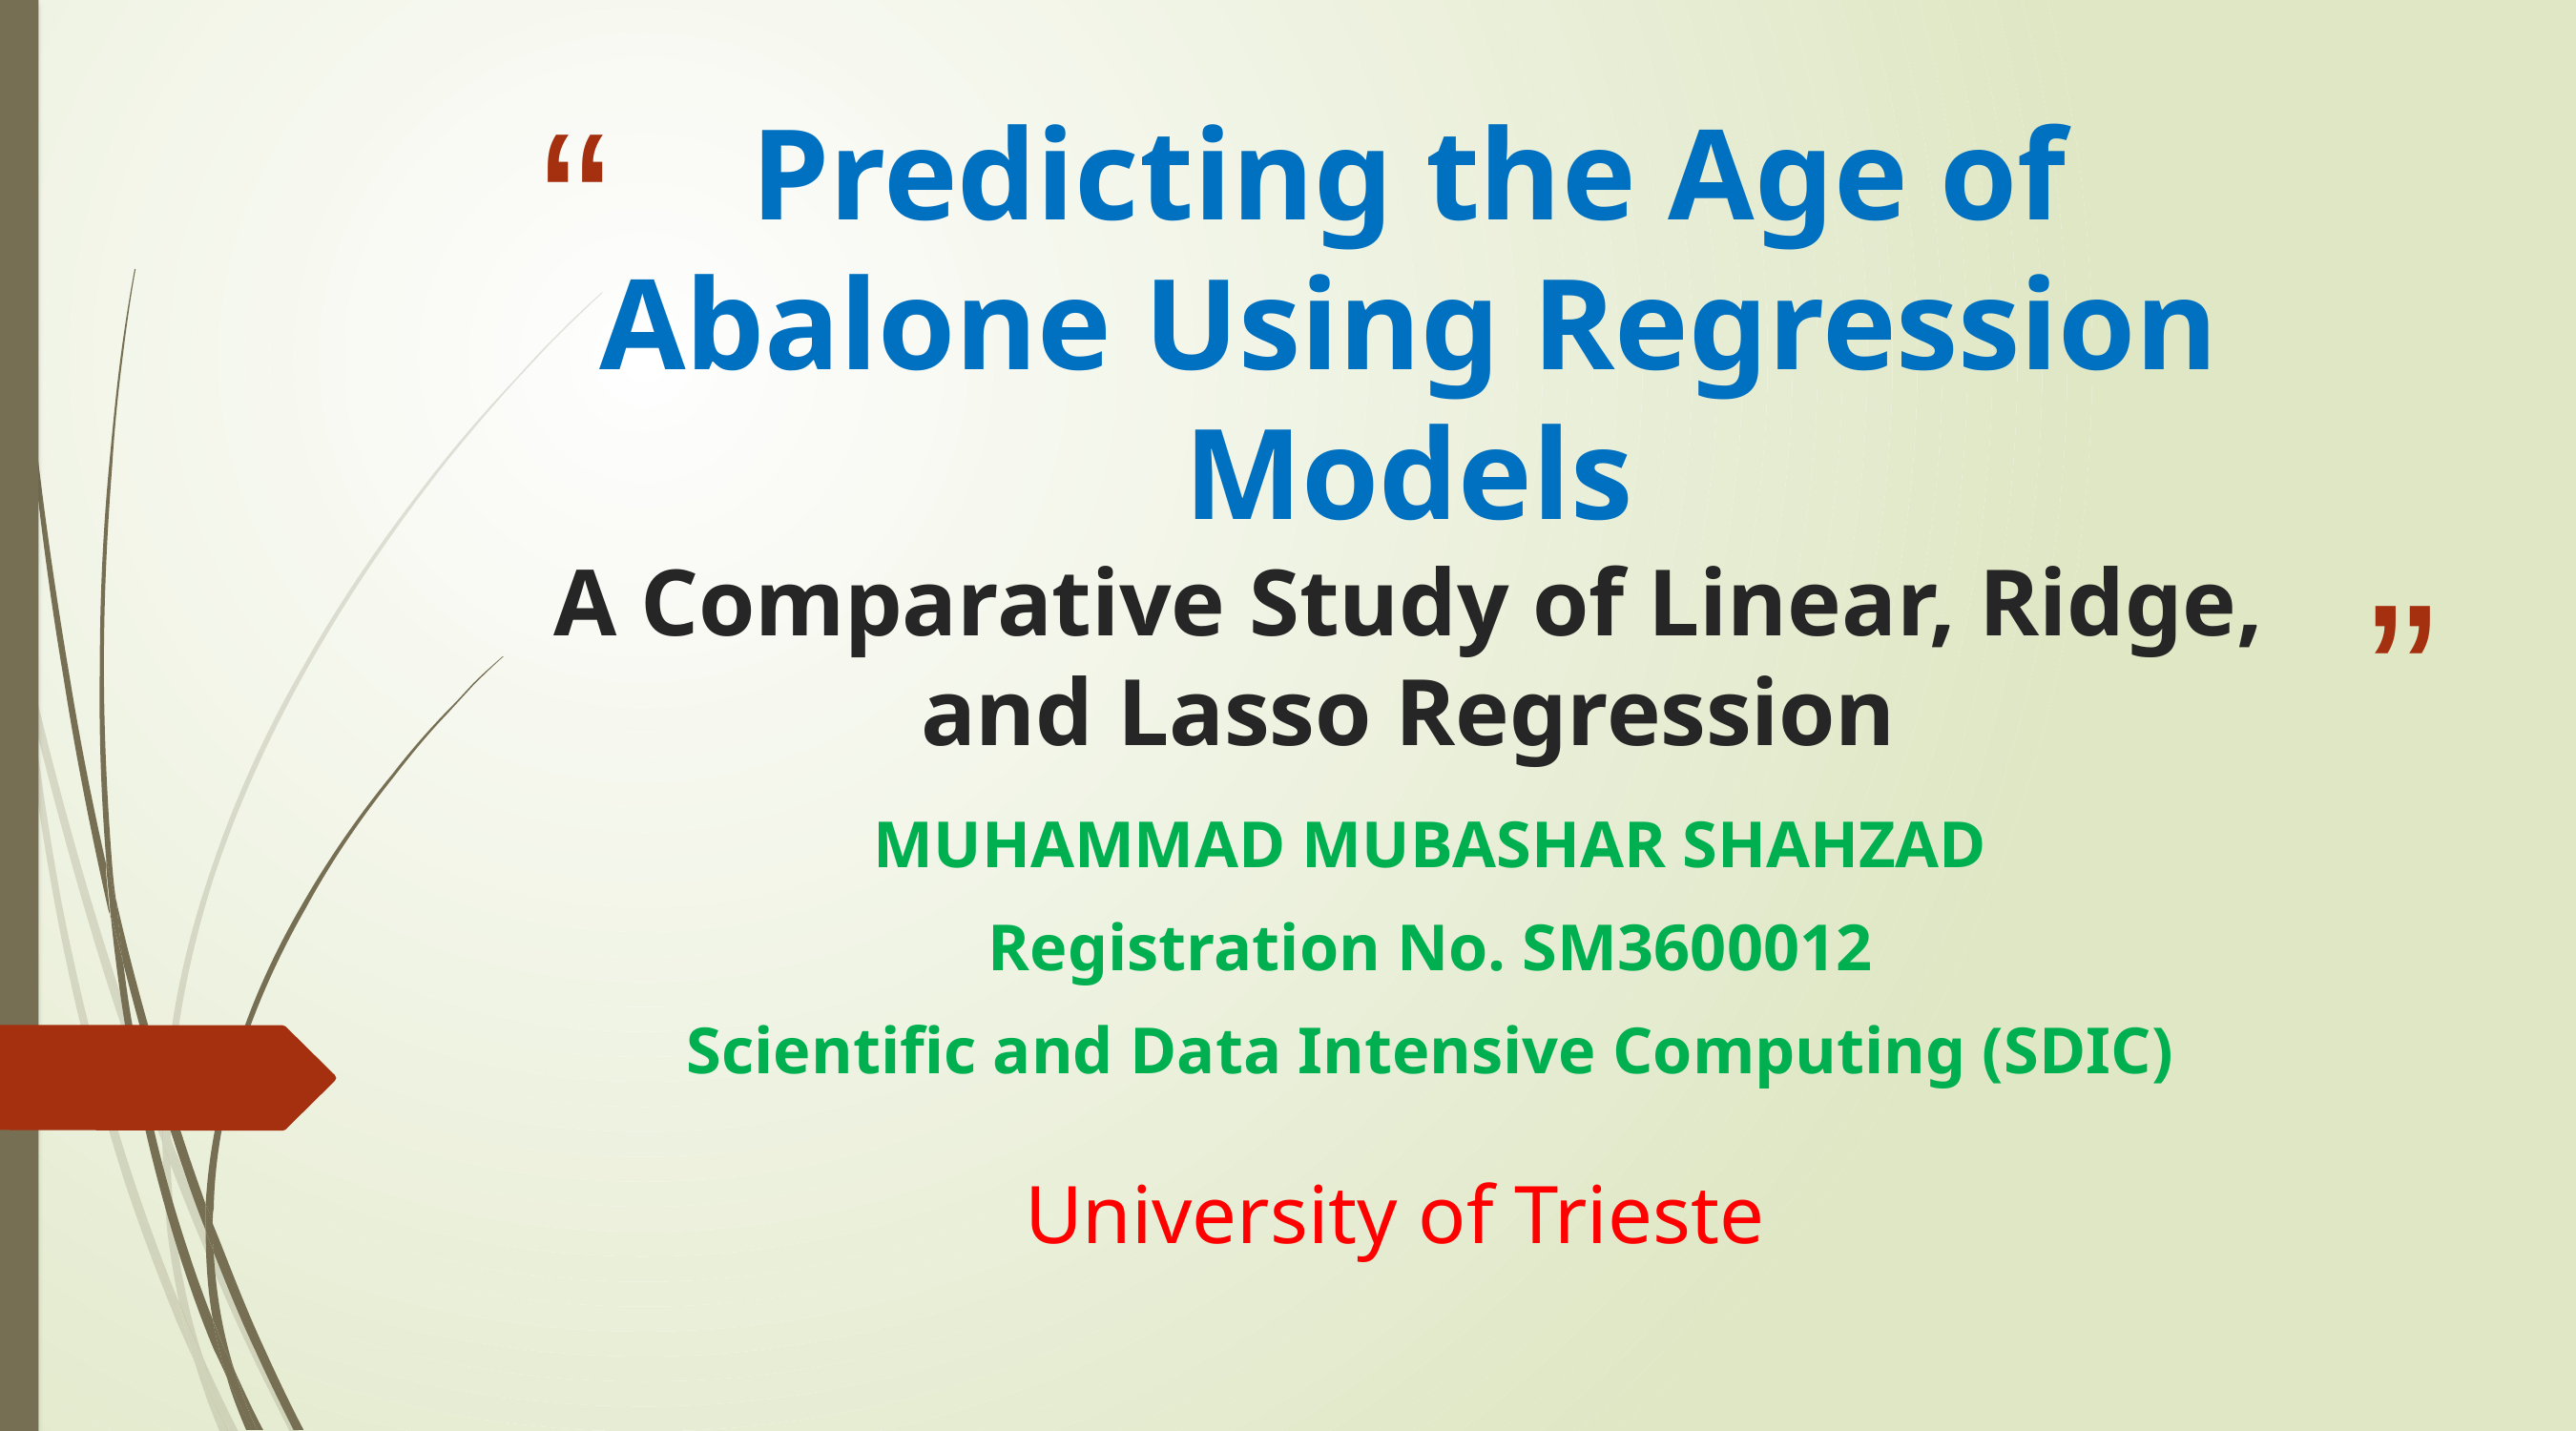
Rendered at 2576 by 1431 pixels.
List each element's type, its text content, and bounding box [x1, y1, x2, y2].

list University of Trieste [452, 1156, 2337, 1310]
title Predicting the Age of Abalone Using Regression Models A Comparative Study of Linear, Ridge, and Lasso Regression [465, 83, 2352, 919]
list MUHAMMAD MUBASHAR SHAHZAD Registration No. SM3600012 Scientific and Data Intensive Computing (SDIC) [488, 775, 2373, 1093]
